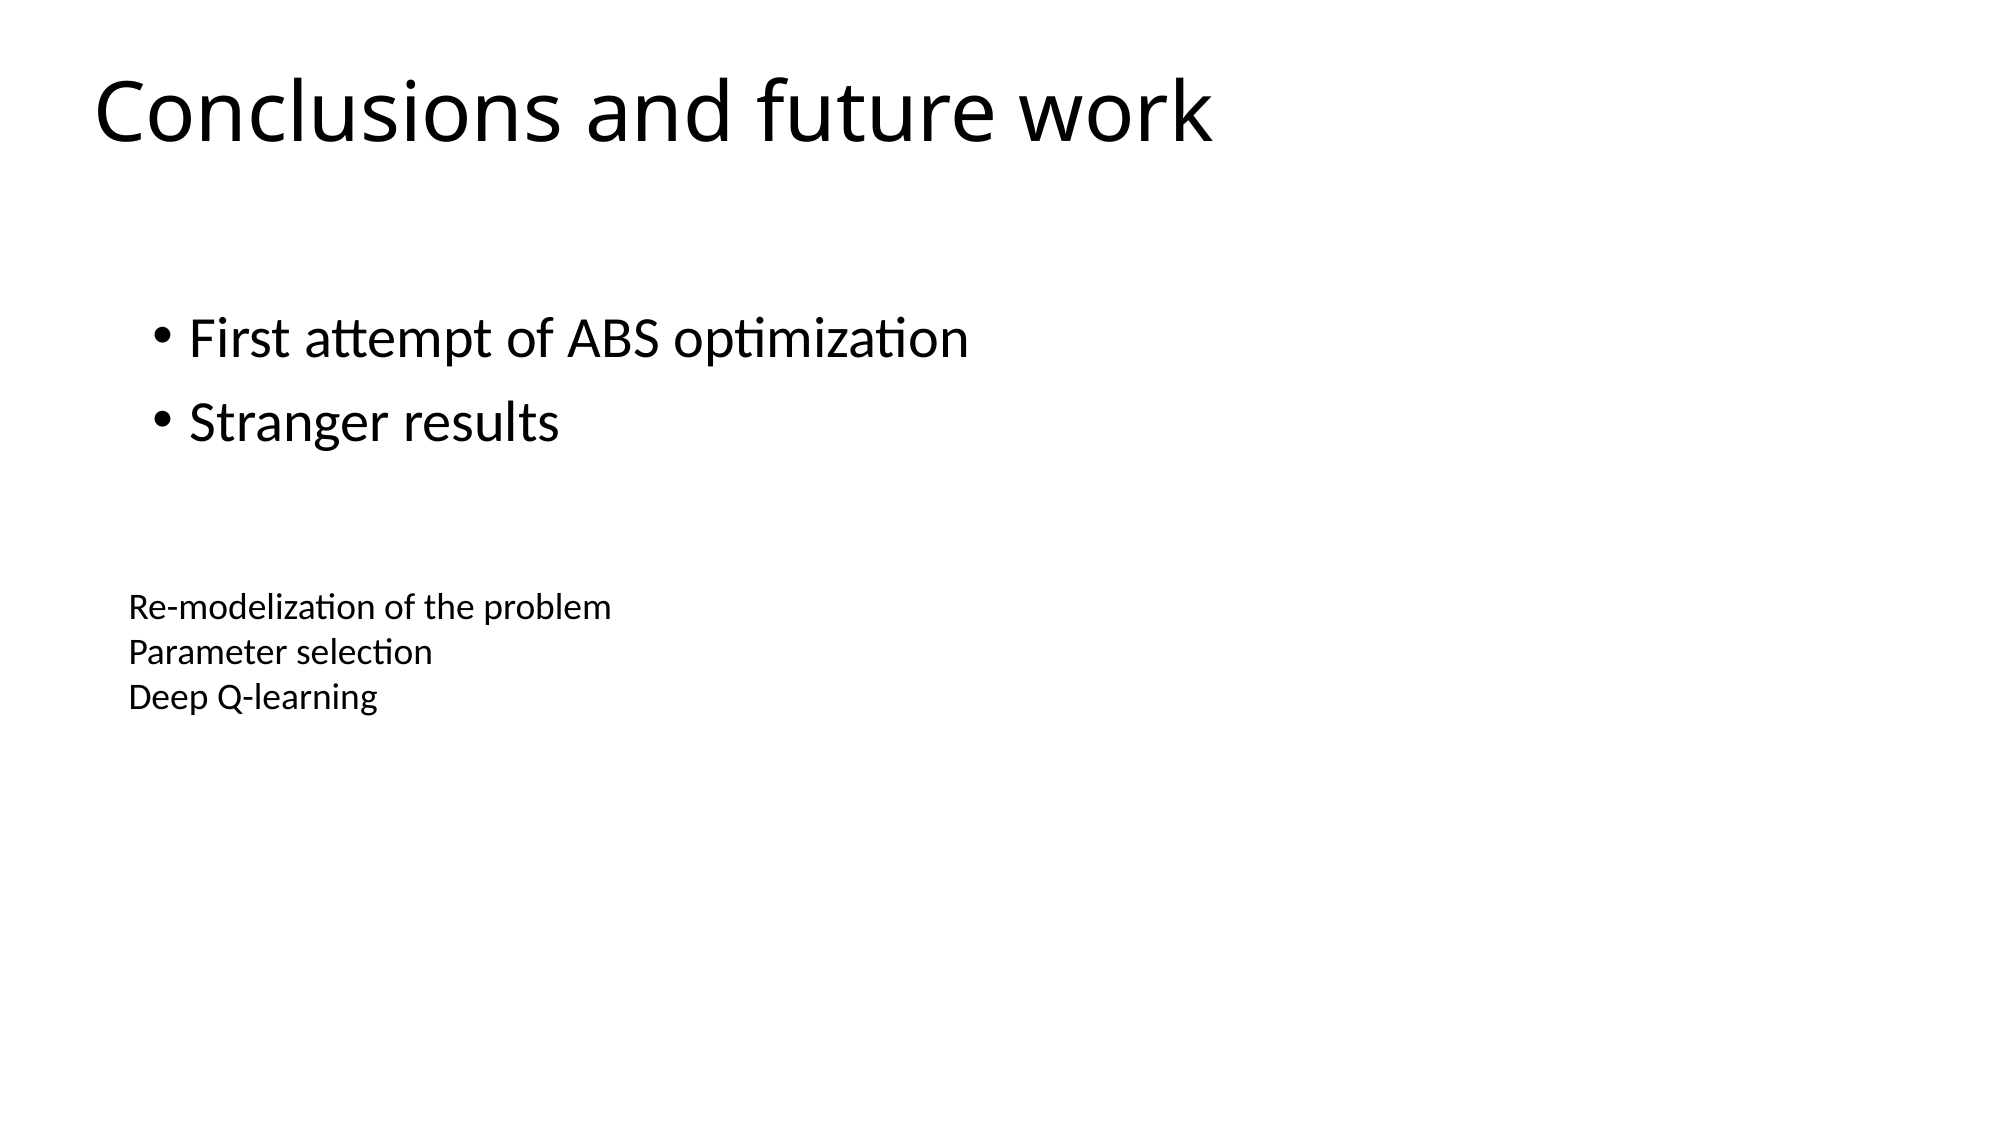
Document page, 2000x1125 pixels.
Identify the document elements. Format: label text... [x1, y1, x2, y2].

title Conclusions and future work [78, 5, 1803, 223]
list First attempt of ABS optimization Stranger results [137, 299, 1862, 504]
text_box Re-modelization of the problem Parameter selection Deep Q-learning [113, 574, 1803, 724]
